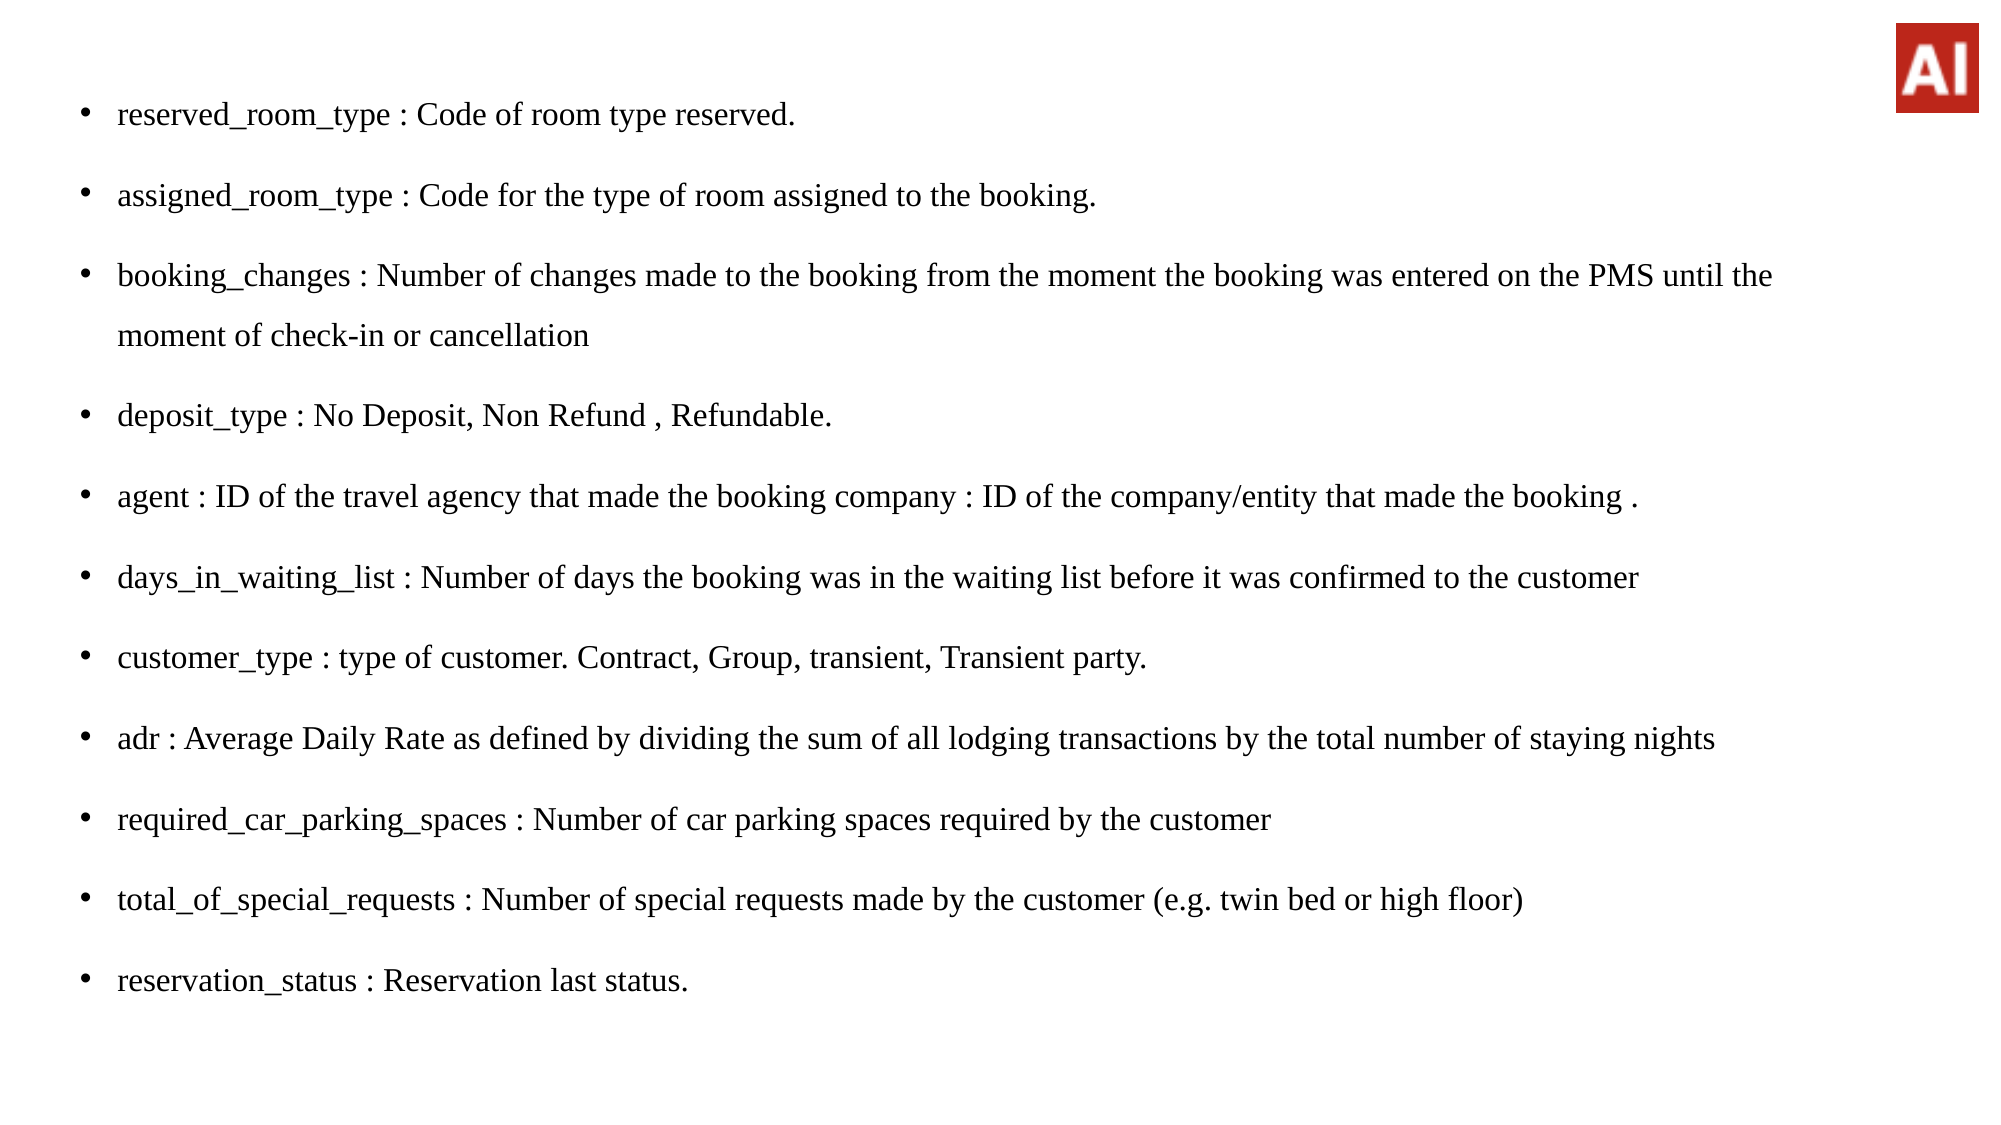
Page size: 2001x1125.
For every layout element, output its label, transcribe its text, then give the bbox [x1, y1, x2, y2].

picture [1896, 23, 1979, 113]
list reserved_room_type : Code of room type reserved. assigned_room_type : Code for the type of room assigned to the booking. booking_changes : Number of changes made to the booking from the moment the booking was entered on the PMS until the moment of check-in or cancellation deposit_type : No Deposit, Non Refund , Refundable. agent : ID of the travel agency that made the booking company : ID of the company/entity that made the booking . days_in_waiting_list : Number of days the booking was in the waiting list before it was confirmed to the customer customer_type : type of customer. Contract, Group, transient, Transient party. adr : Average Daily Rate as defined by dividing the sum of all lodging transactions by the total number of staying nights required_car_parking_spaces : Number of car parking spaces required by the customer total_of_special_requests : Number of special requests made by the customer (e.g. twin bed or high floor) reservation_status : Reservation last status. [64, 64, 1863, 1014]
